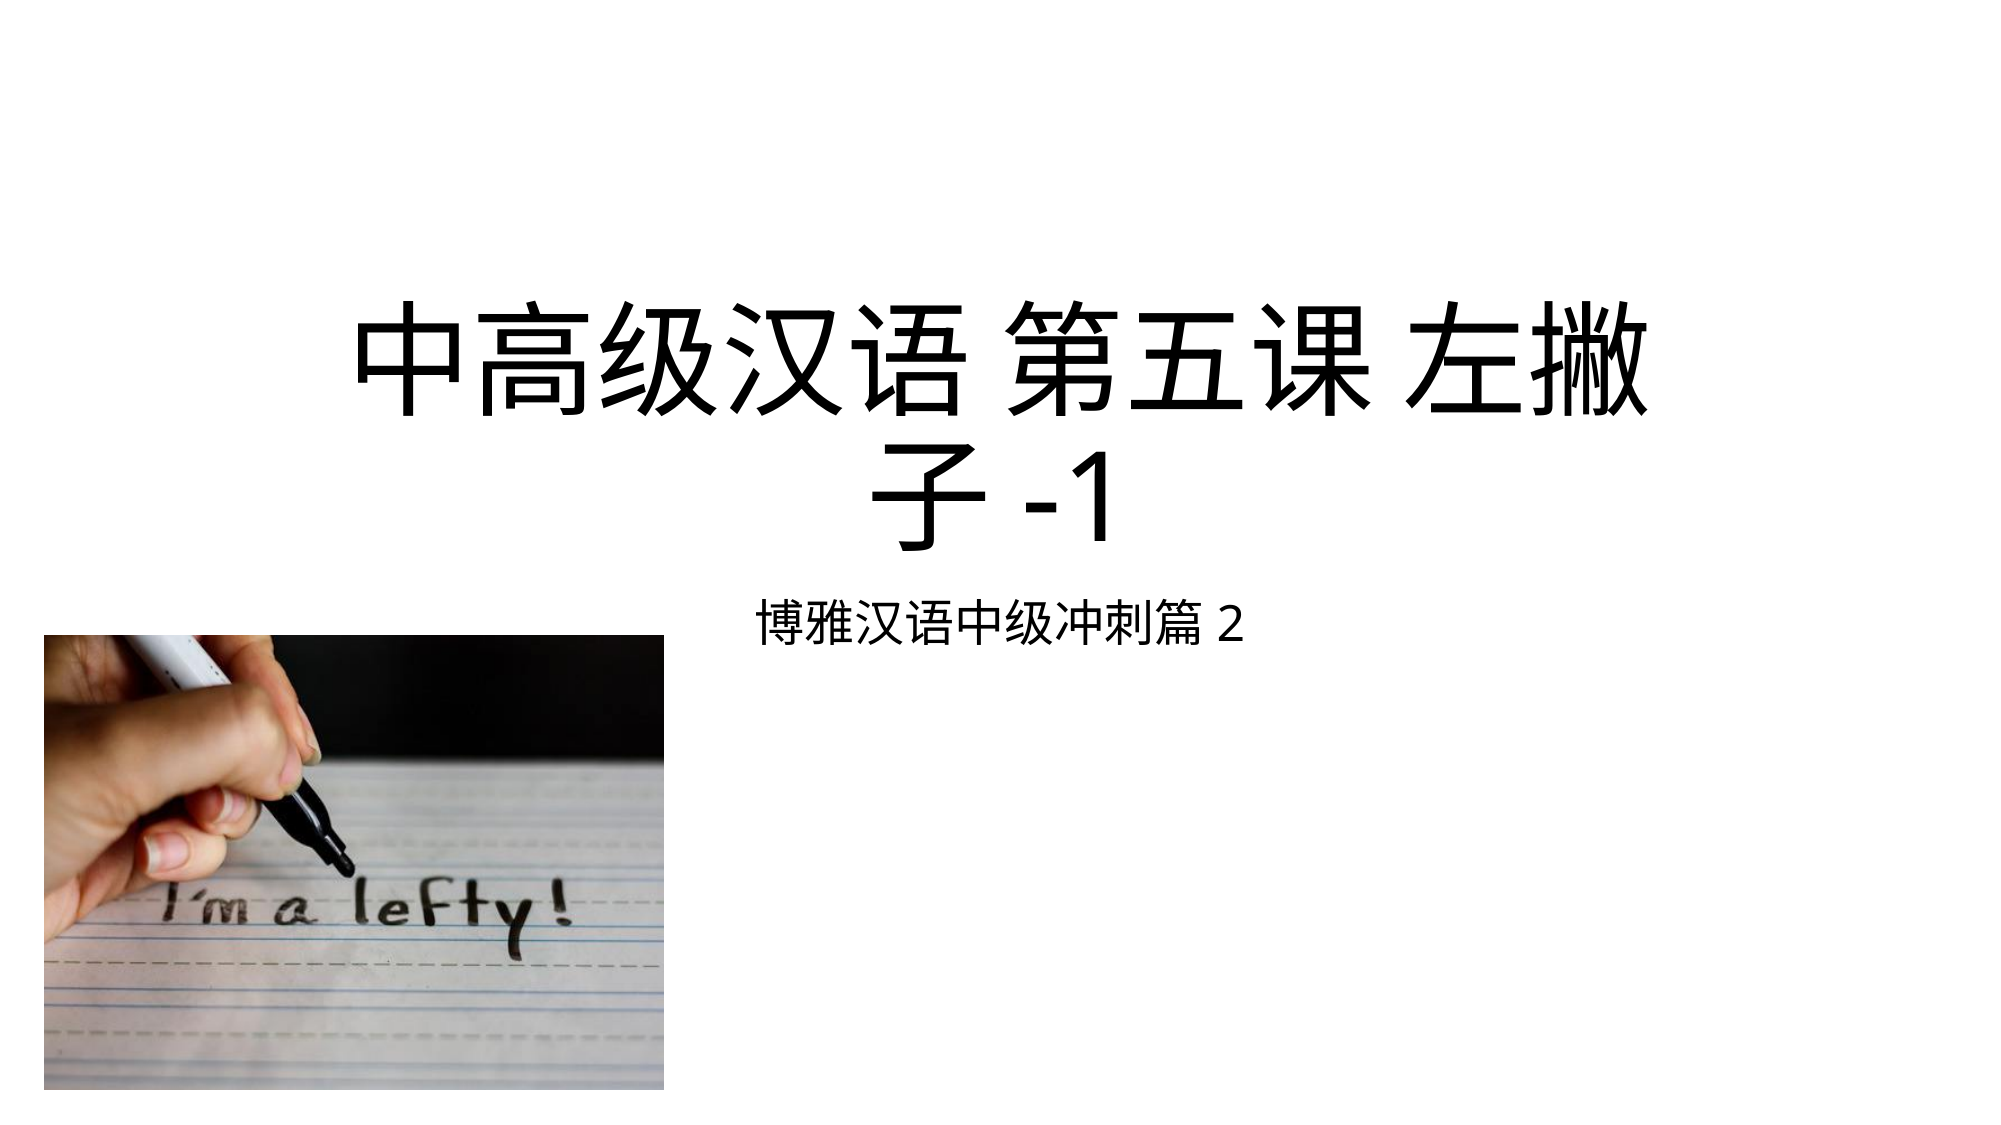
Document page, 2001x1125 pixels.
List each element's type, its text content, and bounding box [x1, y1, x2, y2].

subtitle 博雅汉语中级冲刺篇2 [249, 590, 1750, 863]
picture [44, 635, 664, 1090]
title 中高级汉语 第五课 左撇子-1 [249, 184, 1750, 576]
